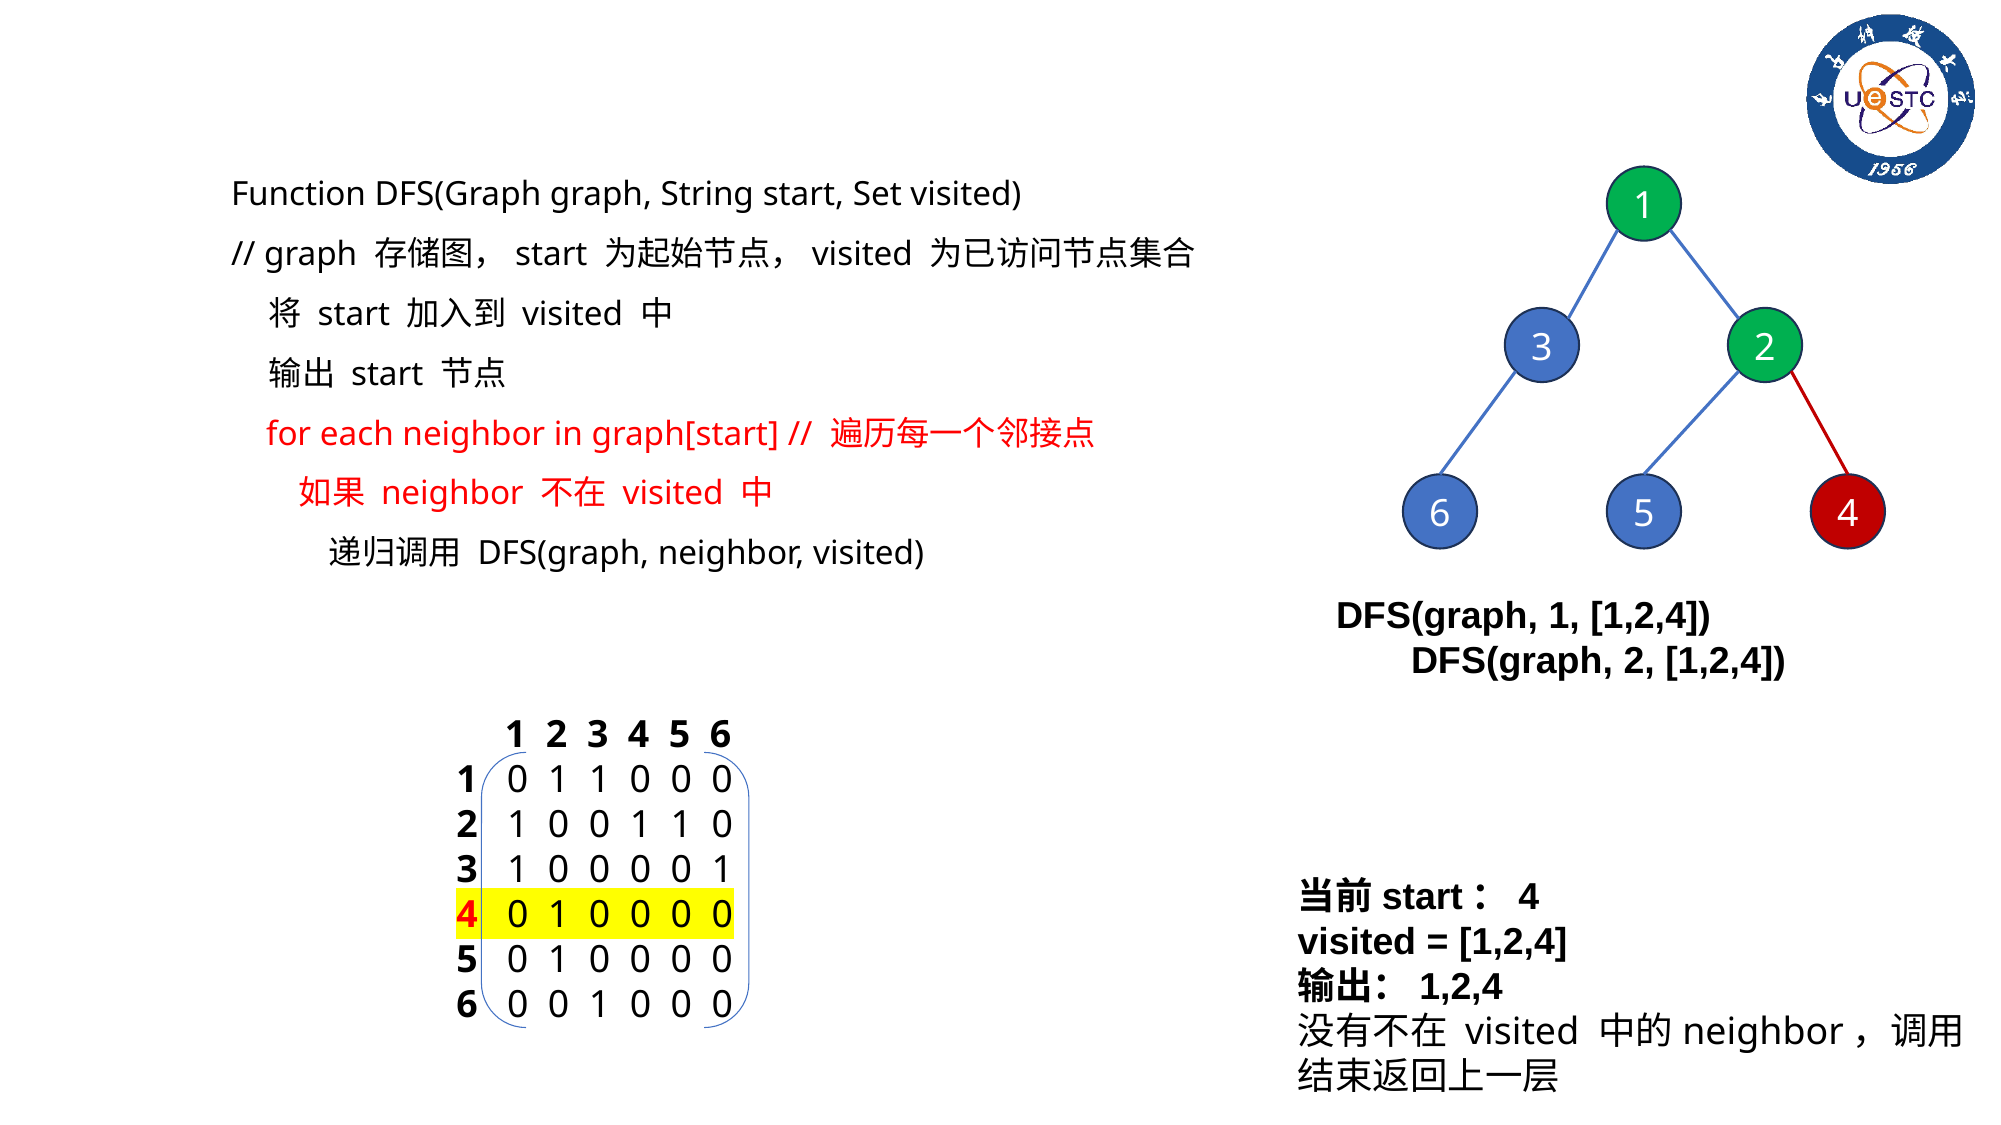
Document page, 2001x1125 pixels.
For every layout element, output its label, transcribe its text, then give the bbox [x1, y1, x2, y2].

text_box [1643, 371, 1739, 475]
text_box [1670, 229, 1739, 319]
text_box 1 [1605, 165, 1683, 242]
text_box 5 [1605, 473, 1683, 550]
text_box 3 [1503, 306, 1581, 384]
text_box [1439, 371, 1516, 475]
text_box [1791, 371, 1848, 475]
text_box 当前start：4 visited = [1,2,4] 输出：1,2,4 没有不在 visited 中的neighbor，调用结束返回上一层 [1283, 864, 1986, 1125]
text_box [1568, 229, 1618, 319]
text_box 6 [1401, 473, 1479, 550]
text_box 4 [1809, 473, 1887, 550]
text_box 2 [1726, 306, 1804, 384]
text_box 1 2 3 4 5 6 1 0 1 1 0 0 0 2 1 0 0 1 1 0 3 1 0 0 0 0 1 4 0 1 0 0 0 0 5 0 1 0 0 0 0 6 0 0 1 0 0 0 [441, 702, 945, 1033]
picture [1797, 4, 1986, 193]
text_box DFS(graph, 1, [1,2,4]) DFS(graph, 2, [1,2,4]) [1321, 584, 1903, 779]
text_box [480, 751, 750, 1029]
text_box Function DFS(Graph graph, String start, Set visited) // graph 存储图，start 为起始节点，visited 为已访问节点集合 将 start 加入到 visited 中 输出 start 节点 for each neighbor in graph[start] // 遍历每一个邻接点 如果 neighbor 不在 visited 中 递归调用 DFS(graph, neighbor, visited) [216, 145, 1414, 579]
